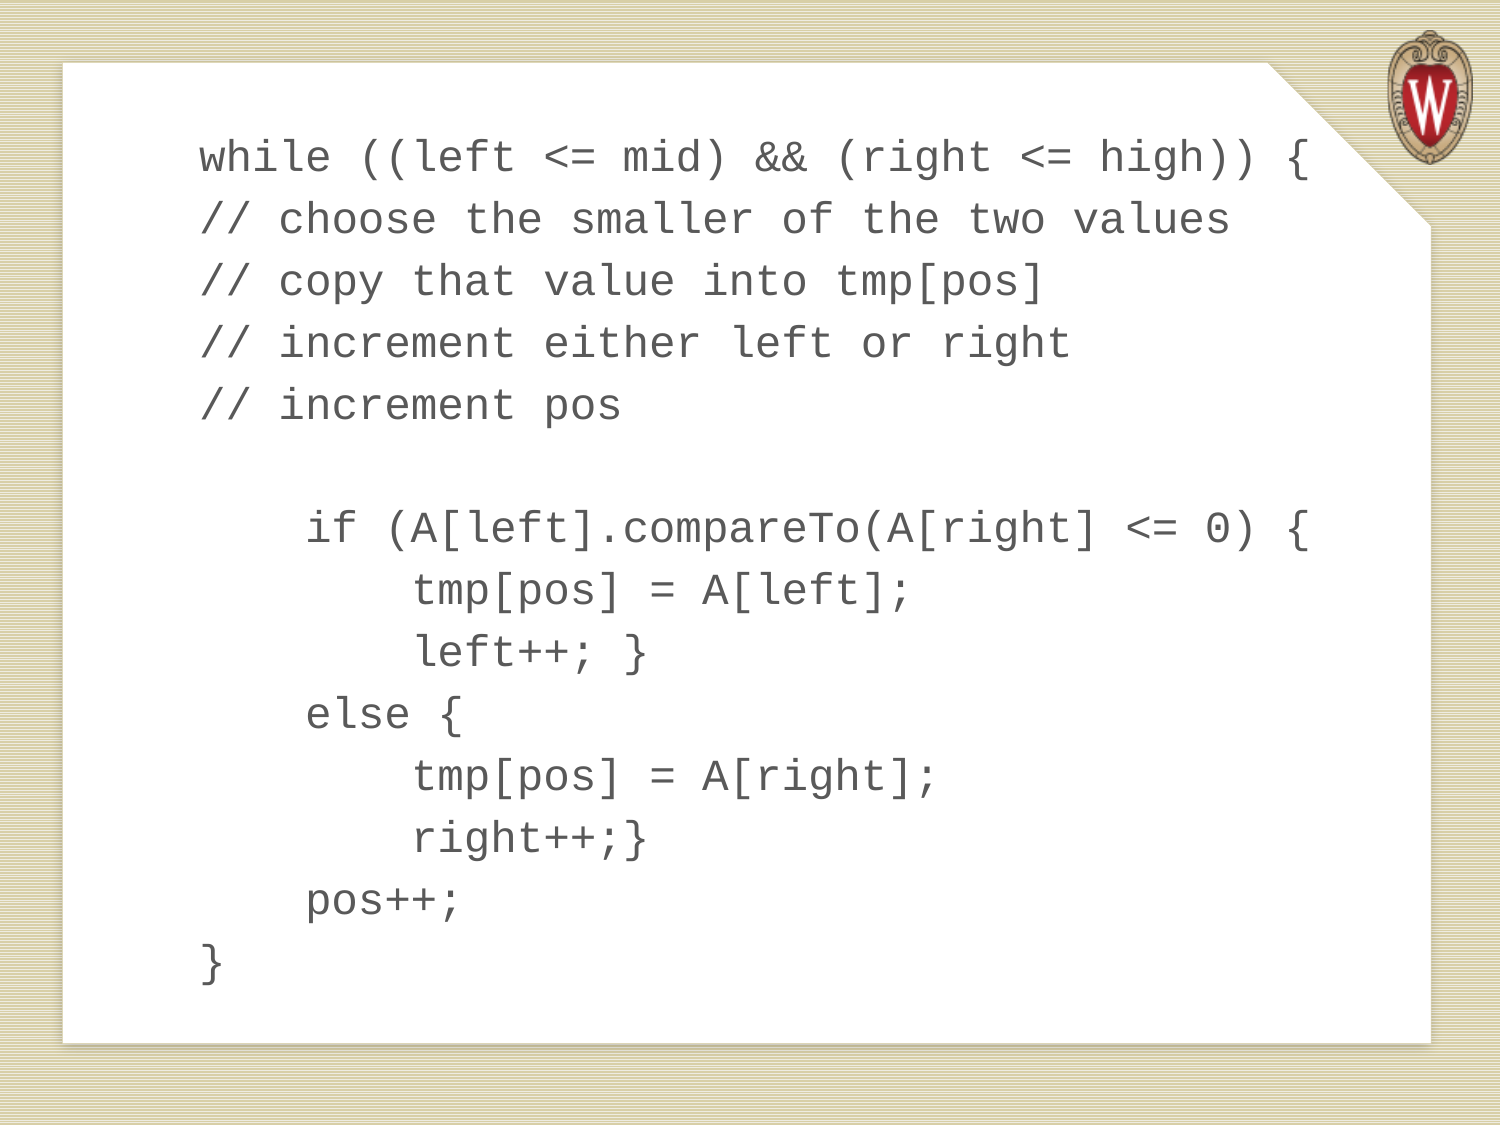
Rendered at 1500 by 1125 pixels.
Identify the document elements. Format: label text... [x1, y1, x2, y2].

subtitle while ((left <= mid) && (right <= high)) { // choose the smaller of the two values // copy that value into tmp[pos] // increment either left or right // increment pos if (A[left].compareTo(A[right] <= 0) { tmp[pos] = A[left]; left++; } else { tmp[pos] = A[right]; right++;} pos++; } [199, 127, 1355, 991]
